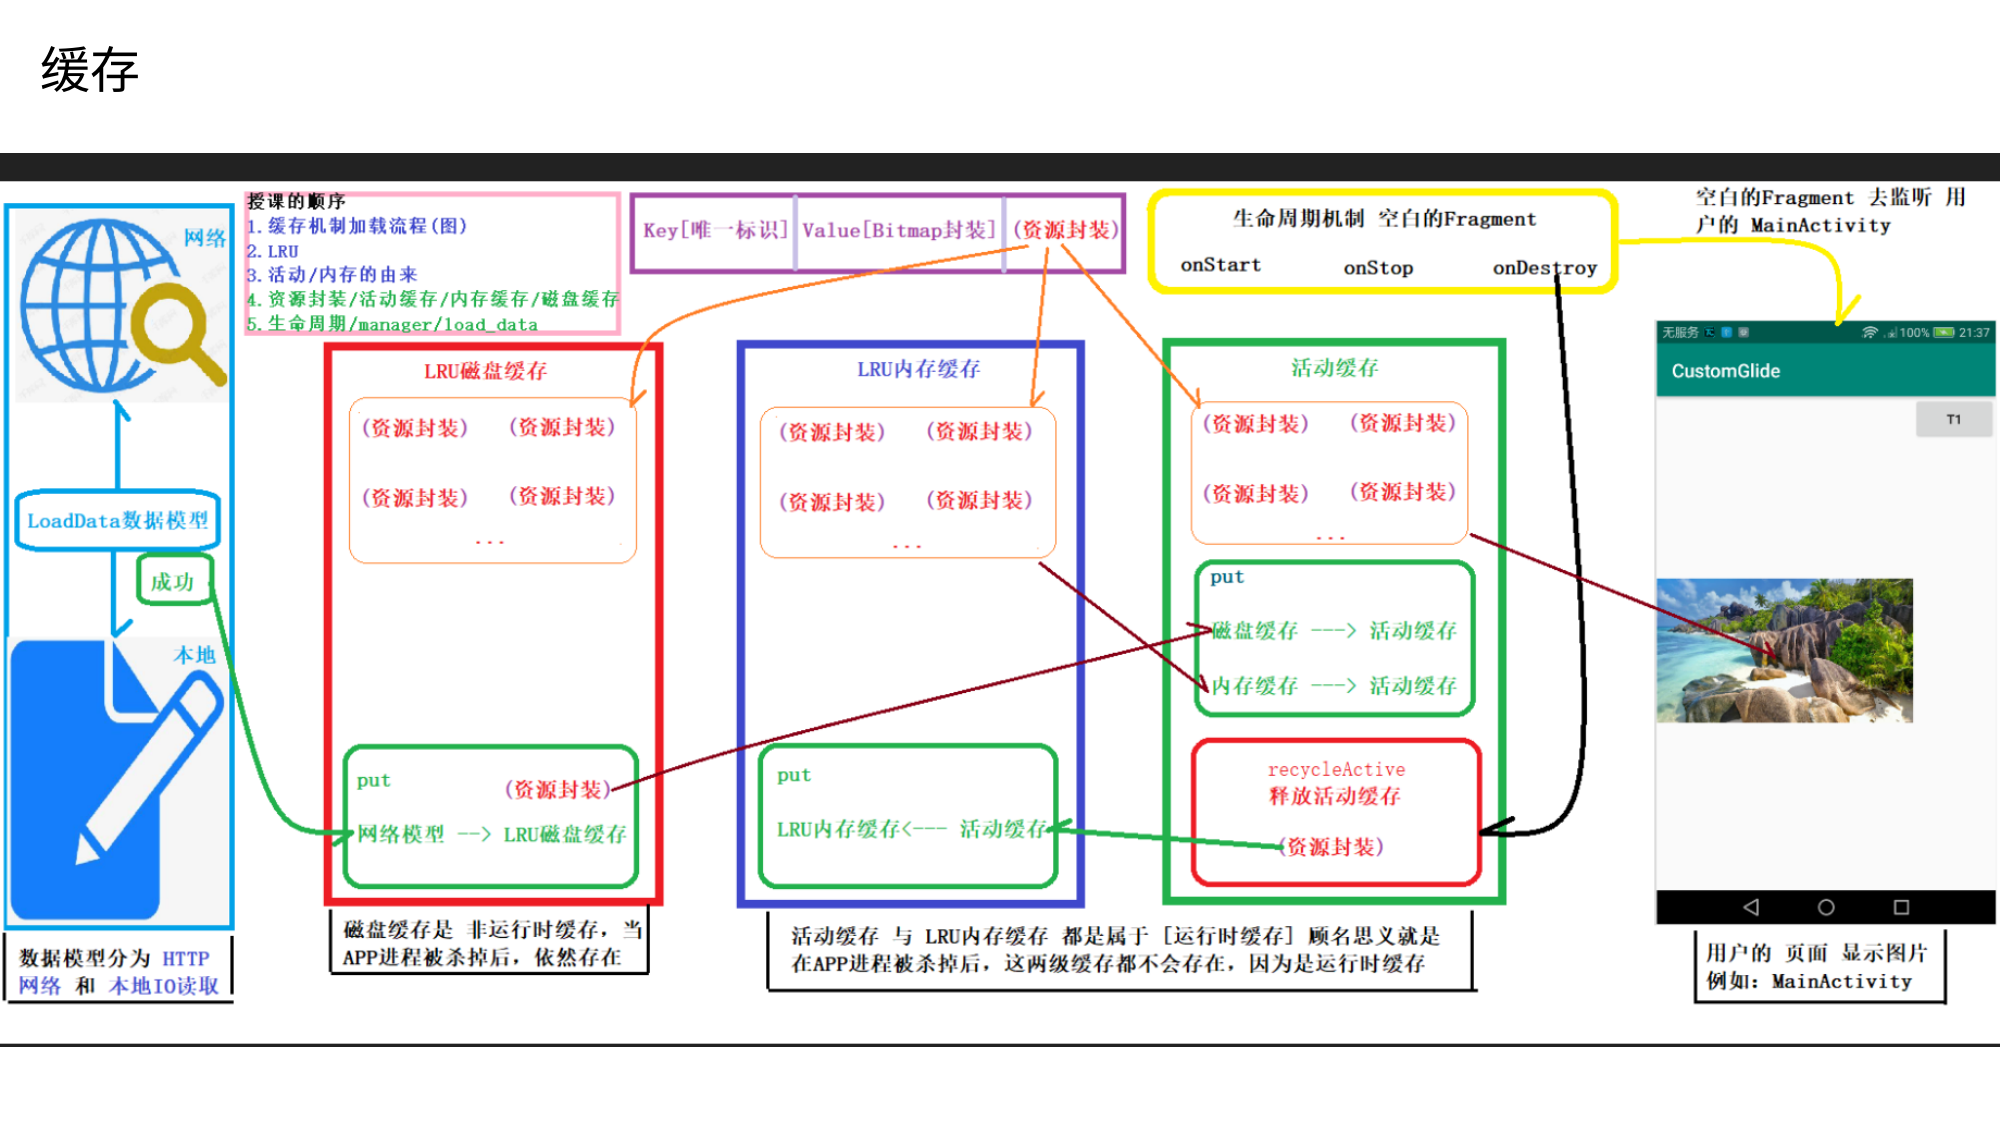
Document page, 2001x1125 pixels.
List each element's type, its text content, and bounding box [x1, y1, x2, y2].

text_box 缓存 [25, 31, 830, 106]
picture [0, 153, 2000, 1047]
